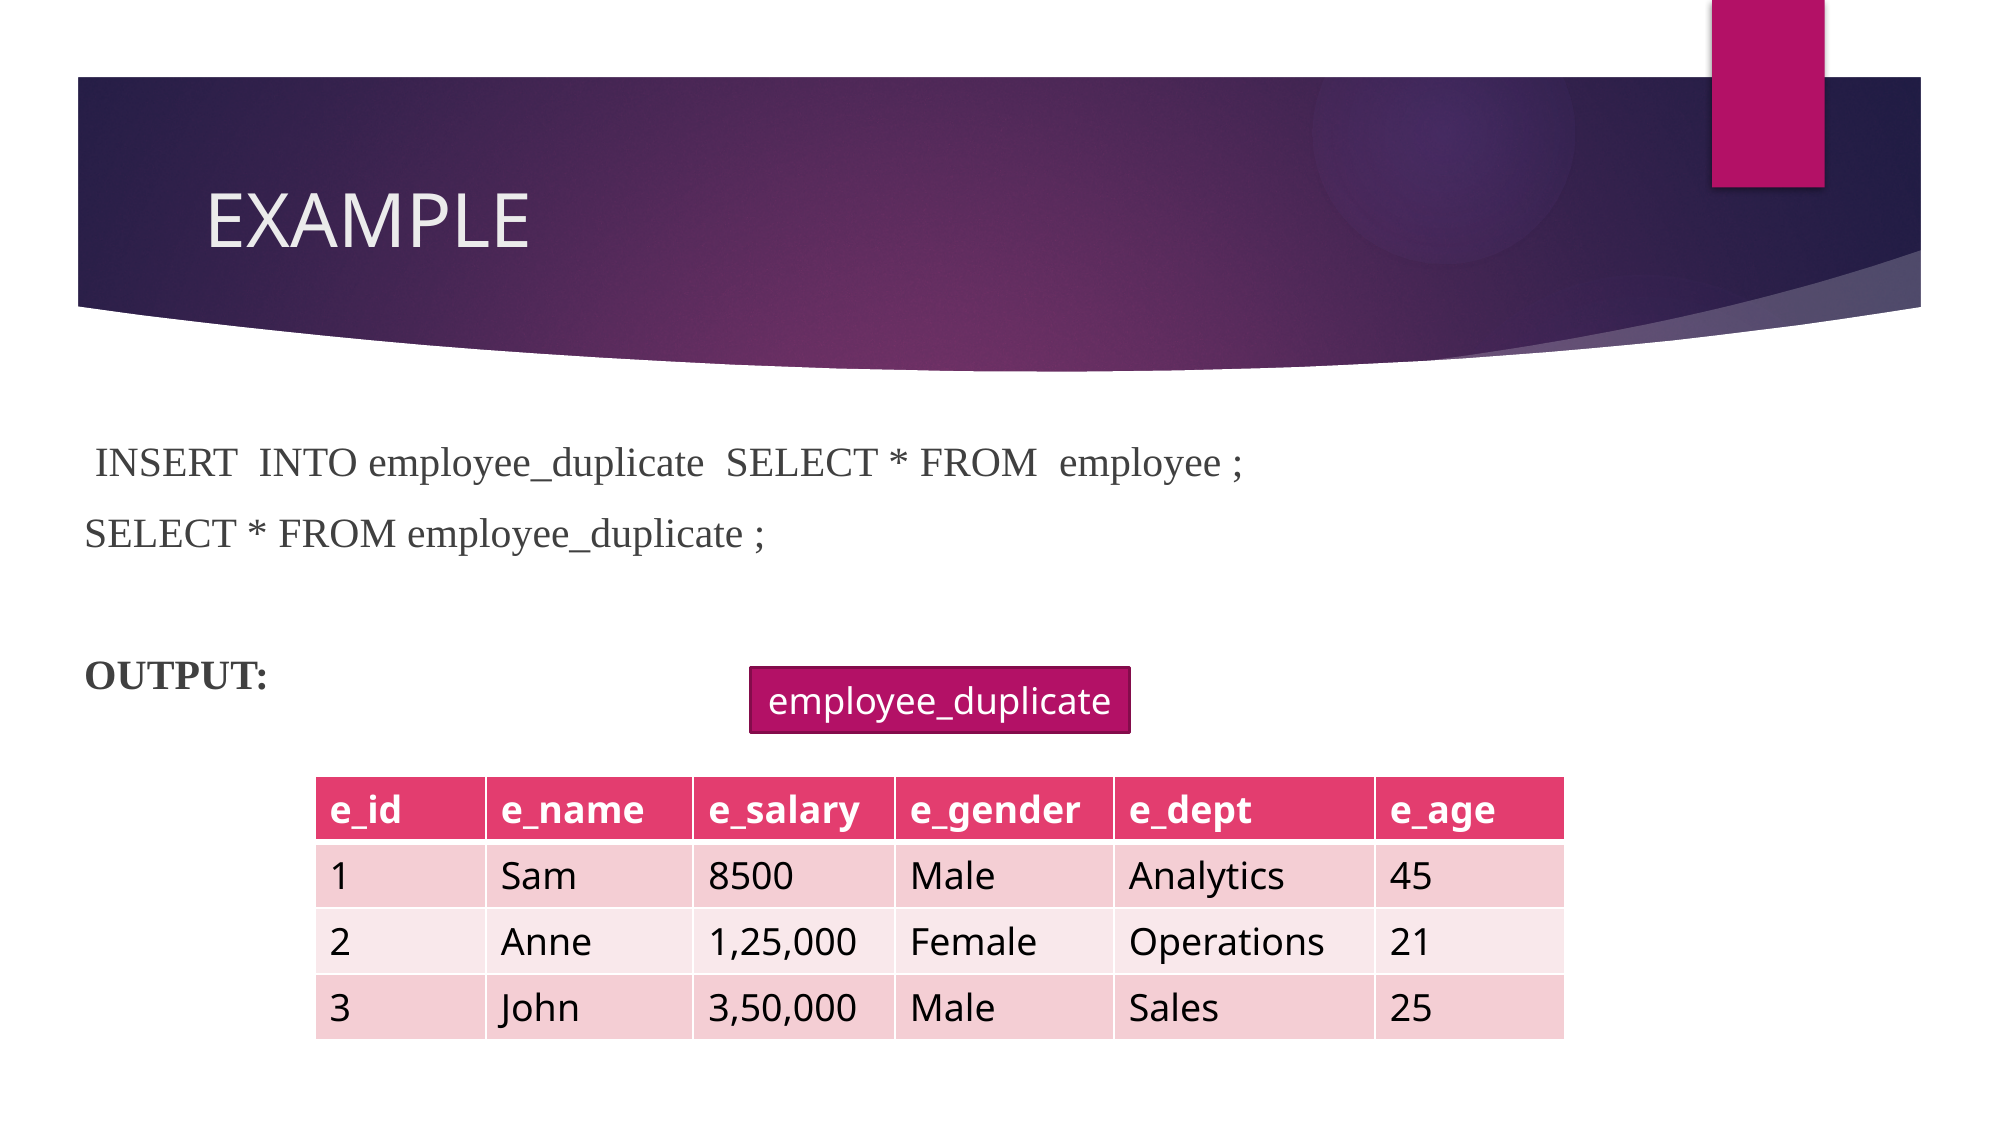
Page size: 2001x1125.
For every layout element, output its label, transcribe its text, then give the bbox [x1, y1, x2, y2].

table_header e_id [316, 777, 485, 839]
table_cell Male [896, 975, 1113, 1039]
table_cell John [487, 975, 692, 1039]
table_cell 25 [1376, 975, 1564, 1039]
table_header e_gender [896, 777, 1113, 839]
table_header e_name [487, 777, 692, 839]
table_cell Male [896, 845, 1113, 907]
table_cell 21 [1376, 909, 1564, 973]
table_header e_dept [1115, 777, 1374, 839]
table_header e_salary [694, 777, 894, 839]
table_cell Sales [1115, 975, 1374, 1039]
table_cell 45 [1376, 845, 1564, 907]
table_cell 1 [316, 845, 485, 907]
table_cell 8500 [694, 845, 894, 907]
table_cell Operations [1115, 909, 1374, 973]
table_cell 1,25,000 [694, 909, 894, 973]
table_header e_age [1376, 777, 1564, 839]
table_cell Anne [487, 909, 692, 973]
table_cell 2 [316, 909, 485, 973]
title EXAMPLE [189, 159, 1627, 276]
table_cell 3 [316, 975, 485, 1039]
text_box employee_duplicate [749, 666, 1131, 734]
table_cell Analytics [1115, 845, 1374, 907]
list INSERT INTO employee_duplicate SELECT * FROM employee ; SELECT * FROM employee_duplicate ; OUTPUT: [69, 427, 1920, 1069]
table_cell 3,50,000 [694, 975, 894, 1039]
table_cell Female [896, 909, 1113, 973]
table_cell Sam [487, 845, 692, 907]
